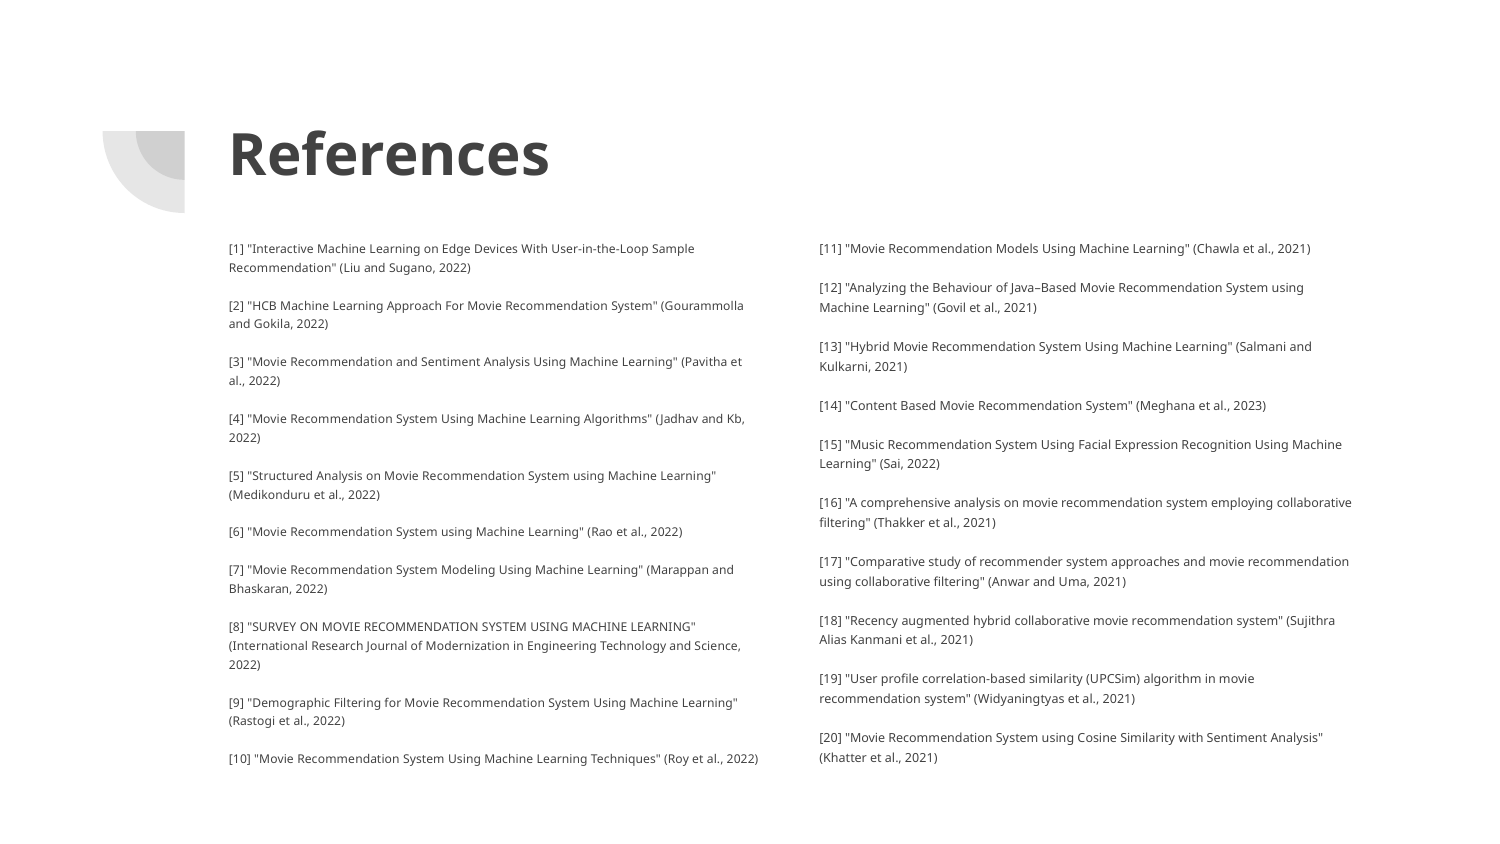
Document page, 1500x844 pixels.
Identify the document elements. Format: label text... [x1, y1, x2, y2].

title References [213, 98, 1368, 263]
list [11] "Movie Recommendation Models Using Machine Learning" (Chawla et al., 2021) [12] "Analyzing the Behaviour of Java–Based Movie Recommendation System using Machine Learning" (Govil et al., 2021) [13] "Hybrid Movie Recommendation System Using Machine Learning" (Salmani and Kulkarni, 2021) [14] "Content Based Movie Recommendation System" (Meghana et al., 2023) [15] "Music Recommendation System Using Facial Expression Recognition Using Machine Learning" (Sai, 2022) [16] "A comprehensive analysis on movie recommendation system employing collaborative filtering" (Thakker et al., 2021) [17] "Comparative study of recommender system approaches and movie recommendation using collaborative filtering" (Anwar and Uma, 2021) [18] "Recency augmented hybrid collaborative movie recommendation system" (Sujithra Alias Kanmani et al., 2021) [19] "User profile correlation-based similarity (UPCSim) algorithm in movie recommendation system" (Widyaningtyas et al., 2021) [20] "Movie Recommendation System using Cosine Similarity with Sentiment Analysis" (Khatter et al., 2021) [804, 222, 1368, 791]
list [1] "Interactive Machine Learning on Edge Devices With User-in-the-Loop Sample Recommendation" (Liu and Sugano, 2022) [2] "HCB Machine Learning Approach For Movie Recommendation System" (Gourammolla and Gokila, 2022) [3] "Movie Recommendation and Sentiment Analysis Using Machine Learning" (Pavitha et al., 2022) [4] "Movie Recommendation System Using Machine Learning Algorithms" (Jadhav and Kb, 2022) [5] "Structured Analysis on Movie Recommendation System using Machine Learning" (Medikonduru et al., 2022) [6] "Movie Recommendation System using Machine Learning" (Rao et al., 2022) [7] "Movie Recommendation System Modeling Using Machine Learning" (Marappan and Bhaskaran, 2022) [8] "SURVEY ON MOVIE RECOMMENDATION SYSTEM USING MACHINE LEARNING" (International Research Journal of Modernization in Engineering Technology and Science, 2022) [9] "Demographic Filtering for Movie Recommendation System Using Machine Learning" (Rastogi et al., 2022) [10] "Movie Recommendation System Using Machine Learning Techniques" (Roy et al., 2022) [213, 223, 777, 819]
